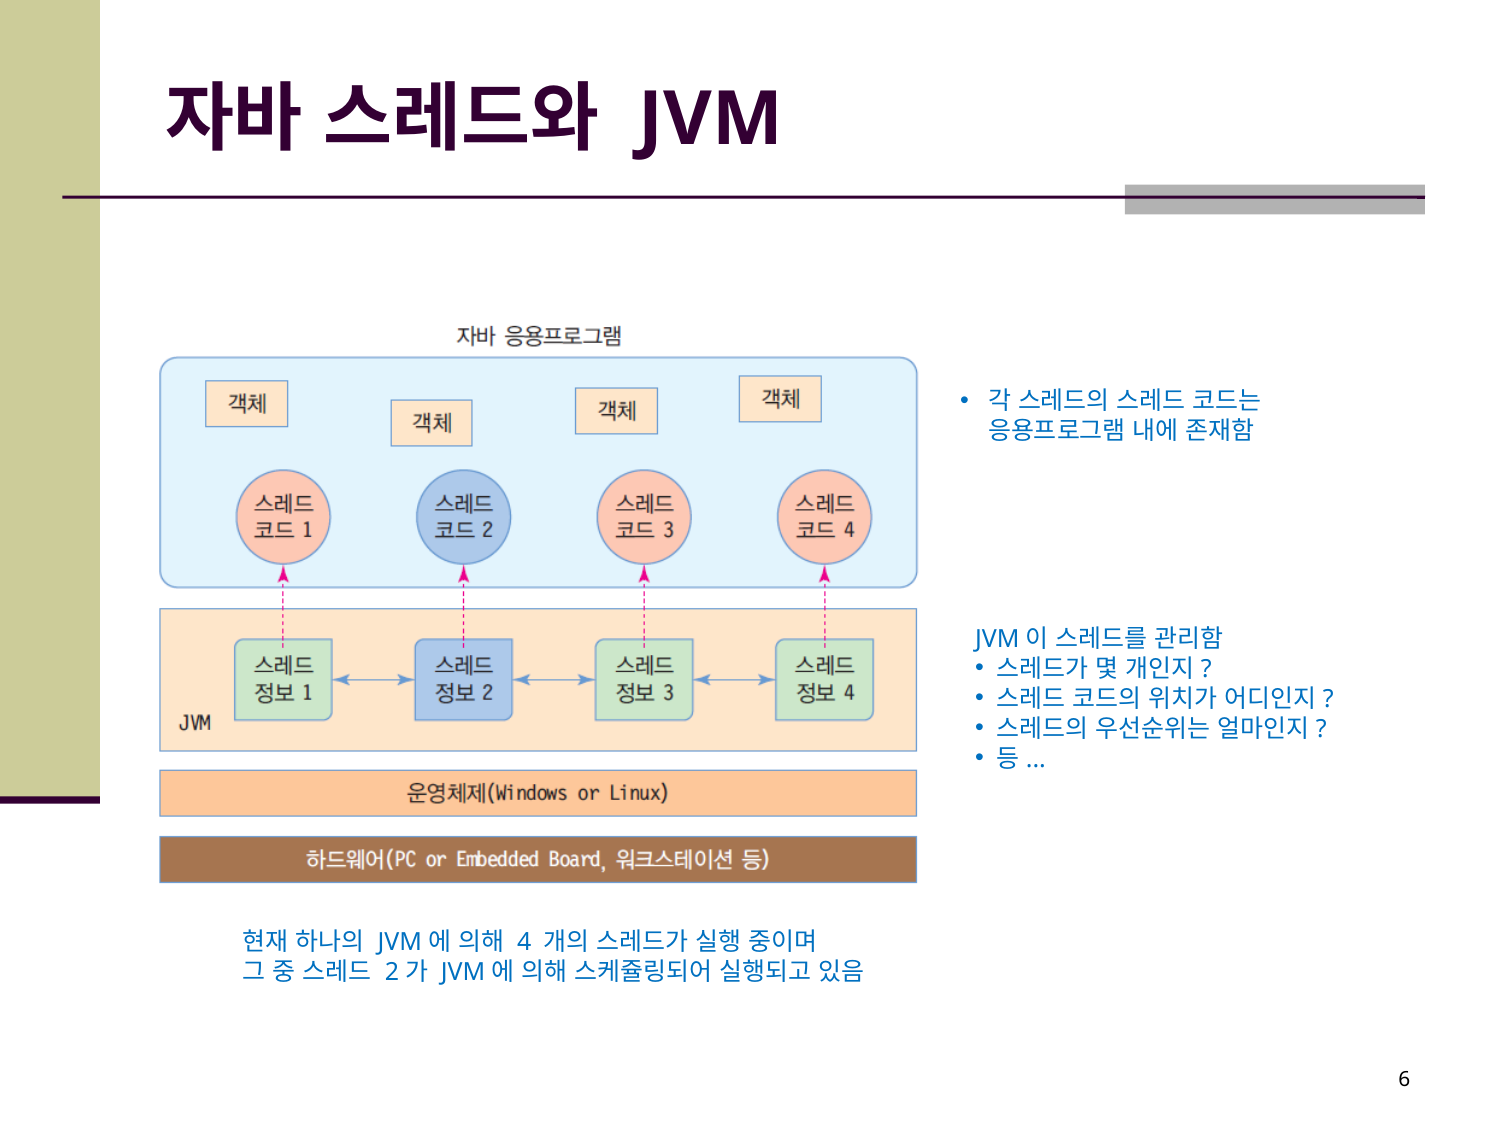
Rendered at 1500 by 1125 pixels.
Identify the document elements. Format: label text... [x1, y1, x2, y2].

picture [145, 320, 934, 894]
text_box 각 스레드의 스레드 코드는 응용프로그램 내에 존재함 [945, 377, 1306, 453]
title 자바 스레드와 JVM [149, 45, 1426, 185]
text_box JVM이 스레드를 관리함 스레드가 몇 개인지? 스레드 코드의 위치가 어디인지? 스레드의 우선순위는 얼마인지? 등... [960, 614, 1349, 780]
text_box 현재 하나의 JVM에 의해 4 개의 스레드가 실행 중이며 그 중 스레드 2가 JVM에 의해 스케쥴링되어 실행되고 있음 [228, 917, 880, 993]
slide_number 6 [1112, 1058, 1426, 1101]
